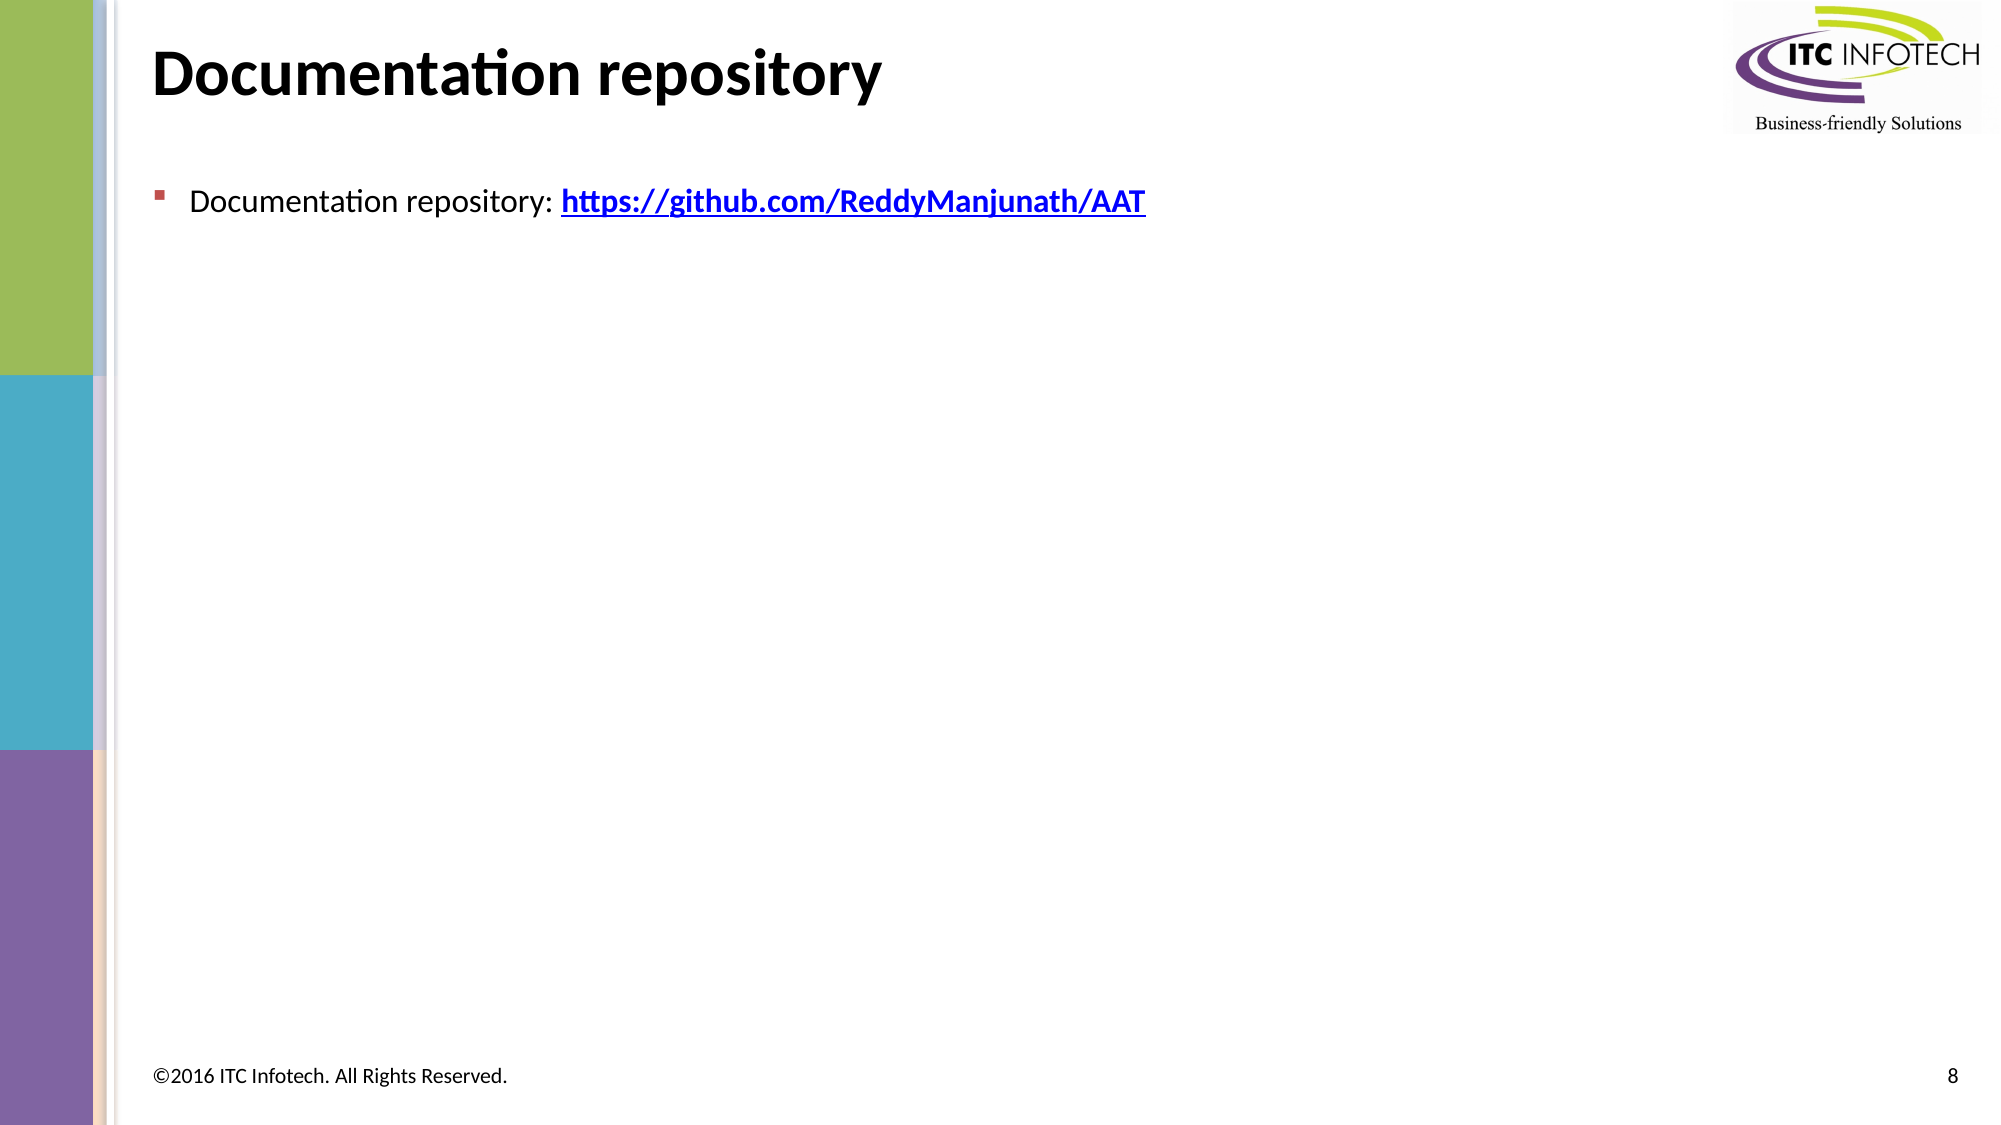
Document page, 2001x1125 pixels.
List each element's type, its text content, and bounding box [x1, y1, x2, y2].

list Documentation repository: https://github.com/ReddyManjunath/AAT [137, 176, 1974, 1105]
title Documentation repository [137, 2, 1700, 136]
picture [1723, 0, 2001, 1125]
